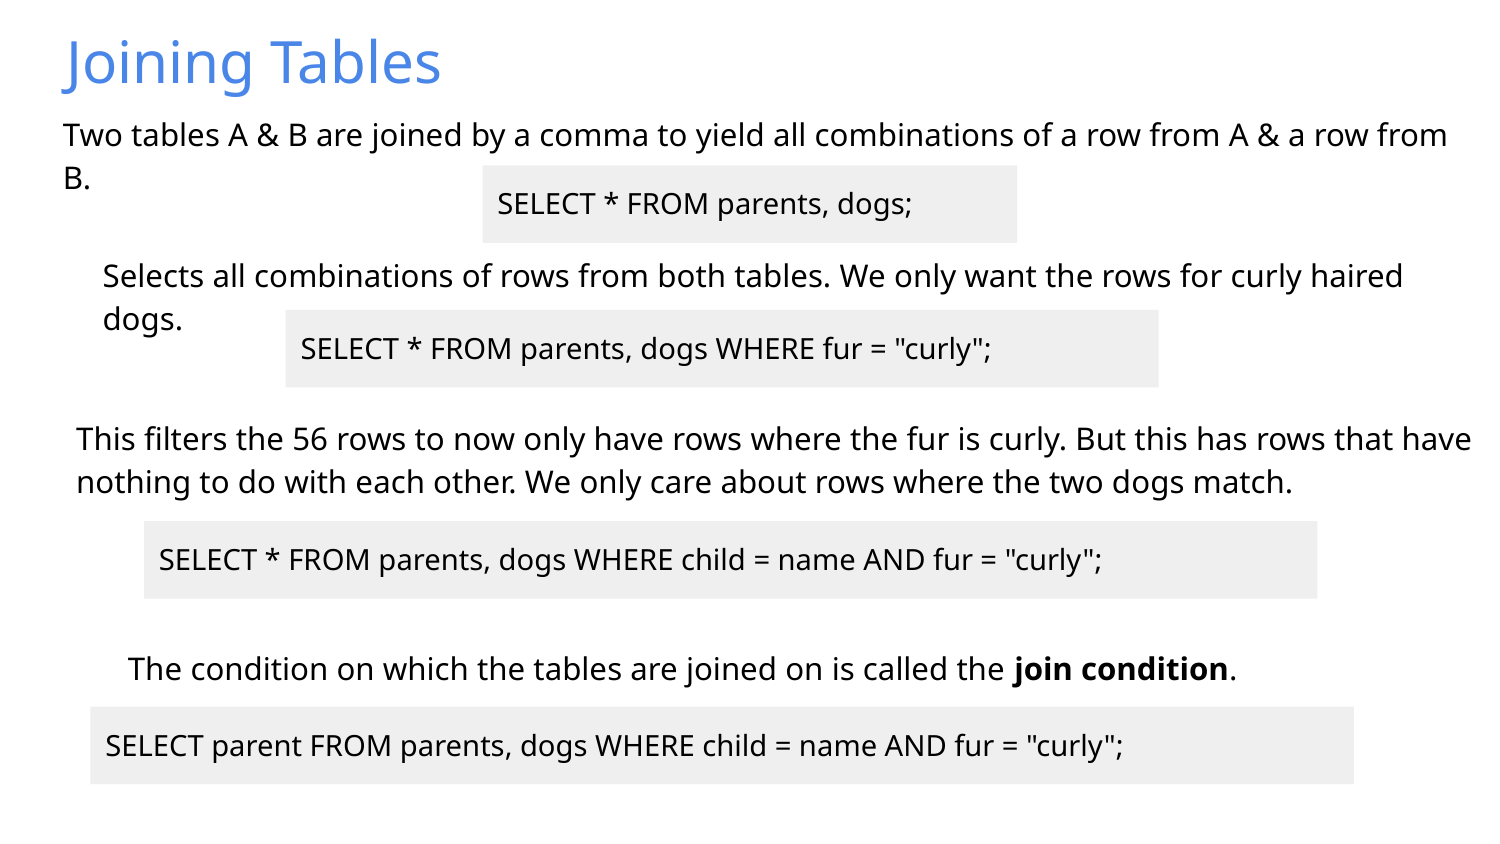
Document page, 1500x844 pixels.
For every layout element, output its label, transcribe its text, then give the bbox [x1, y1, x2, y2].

text_box This filters the 56 rows to now only have rows where the fur is curly. But this has rows that have nothing to do with each other. We only care about rows where the two dogs match. [61, 398, 1500, 539]
title Joining Tables [51, 10, 1449, 94]
text_box SELECT * FROM parents, dogs; [482, 172, 1018, 235]
text_box The condition on which the tables are joined on is called the join condition. [112, 628, 1332, 694]
text_box Selects all combinations of rows from both tables. We only want the rows for curly haired dogs. [87, 235, 1486, 313]
text_box SELECT parent FROM parents, dogs WHERE child = name AND fur = "curly"; [90, 706, 1354, 785]
text_box Two tables A & B are joined by a comma to yield all combinations of a row from A & a row from B. [47, 94, 1477, 172]
text_box SELECT * FROM parents, dogs WHERE child = name AND fur = "curly"; [144, 539, 1318, 599]
text_box SELECT * FROM parents, dogs WHERE fur = "curly"; [285, 313, 1159, 388]
